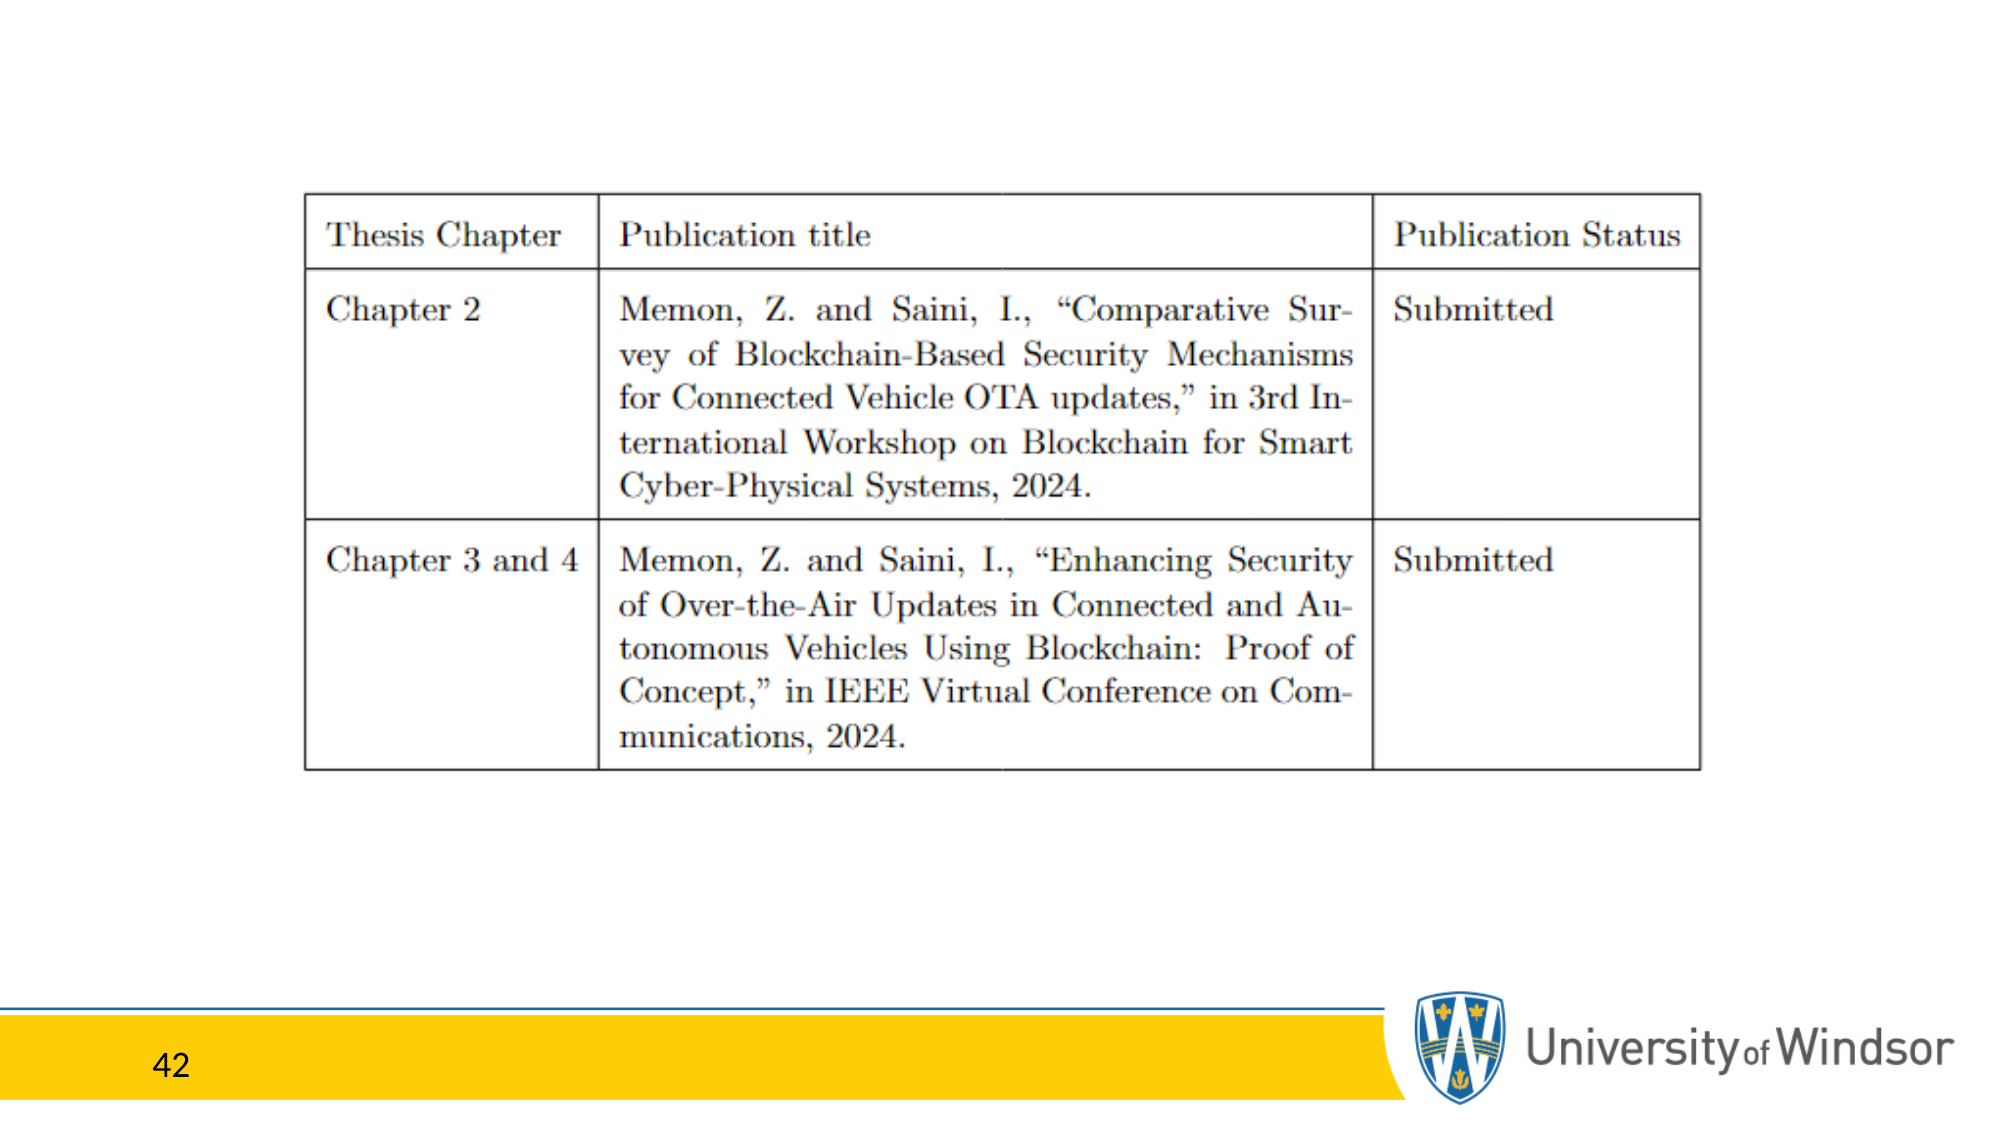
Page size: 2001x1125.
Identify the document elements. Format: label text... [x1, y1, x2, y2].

picture [0, 974, 2000, 1125]
slide_number 42 [137, 1032, 588, 1093]
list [283, 180, 1716, 785]
